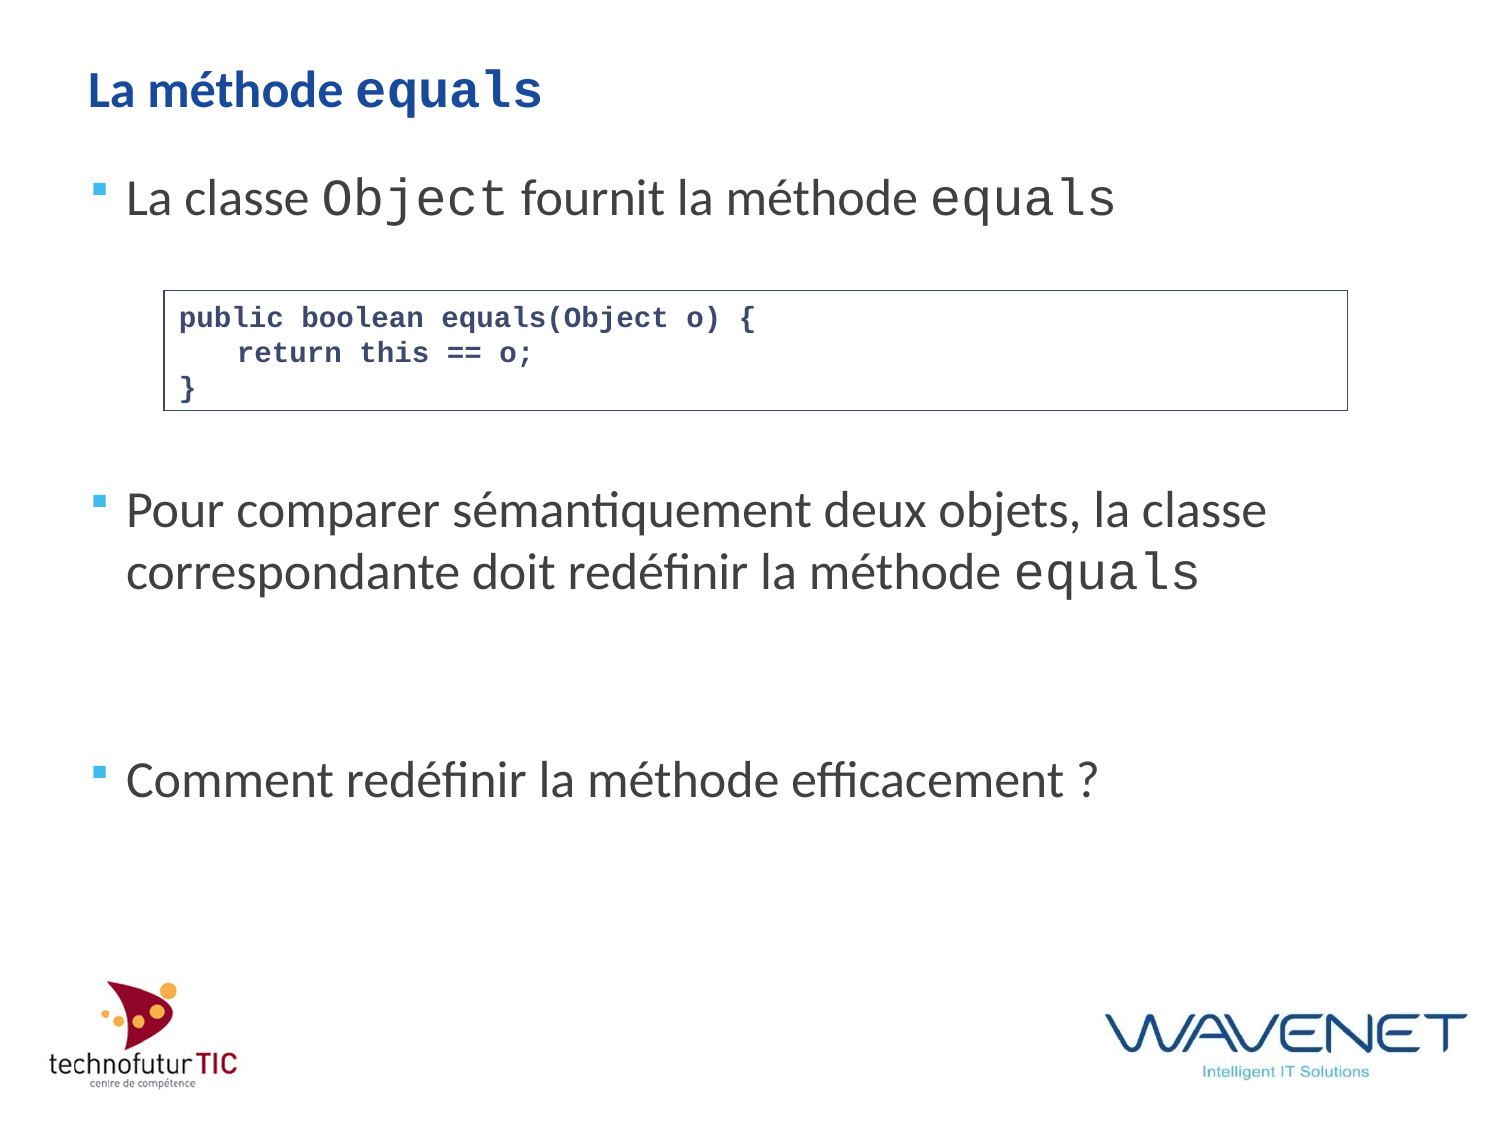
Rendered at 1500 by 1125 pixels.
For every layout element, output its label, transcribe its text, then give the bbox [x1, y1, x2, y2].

title La méthode equals [72, 47, 1426, 145]
text_box public boolean equals(Object o) { return this == o; } [163, 290, 1348, 411]
picture [41, 970, 245, 1094]
picture [1103, 1012, 1469, 1081]
list La classe Object fournit la méthode equals Pour comparer sémantiquement deux objets, la classe correspondante doit redéfinir la méthode equals Comment redéfinir la méthode efficacement ? [74, 155, 1426, 970]
